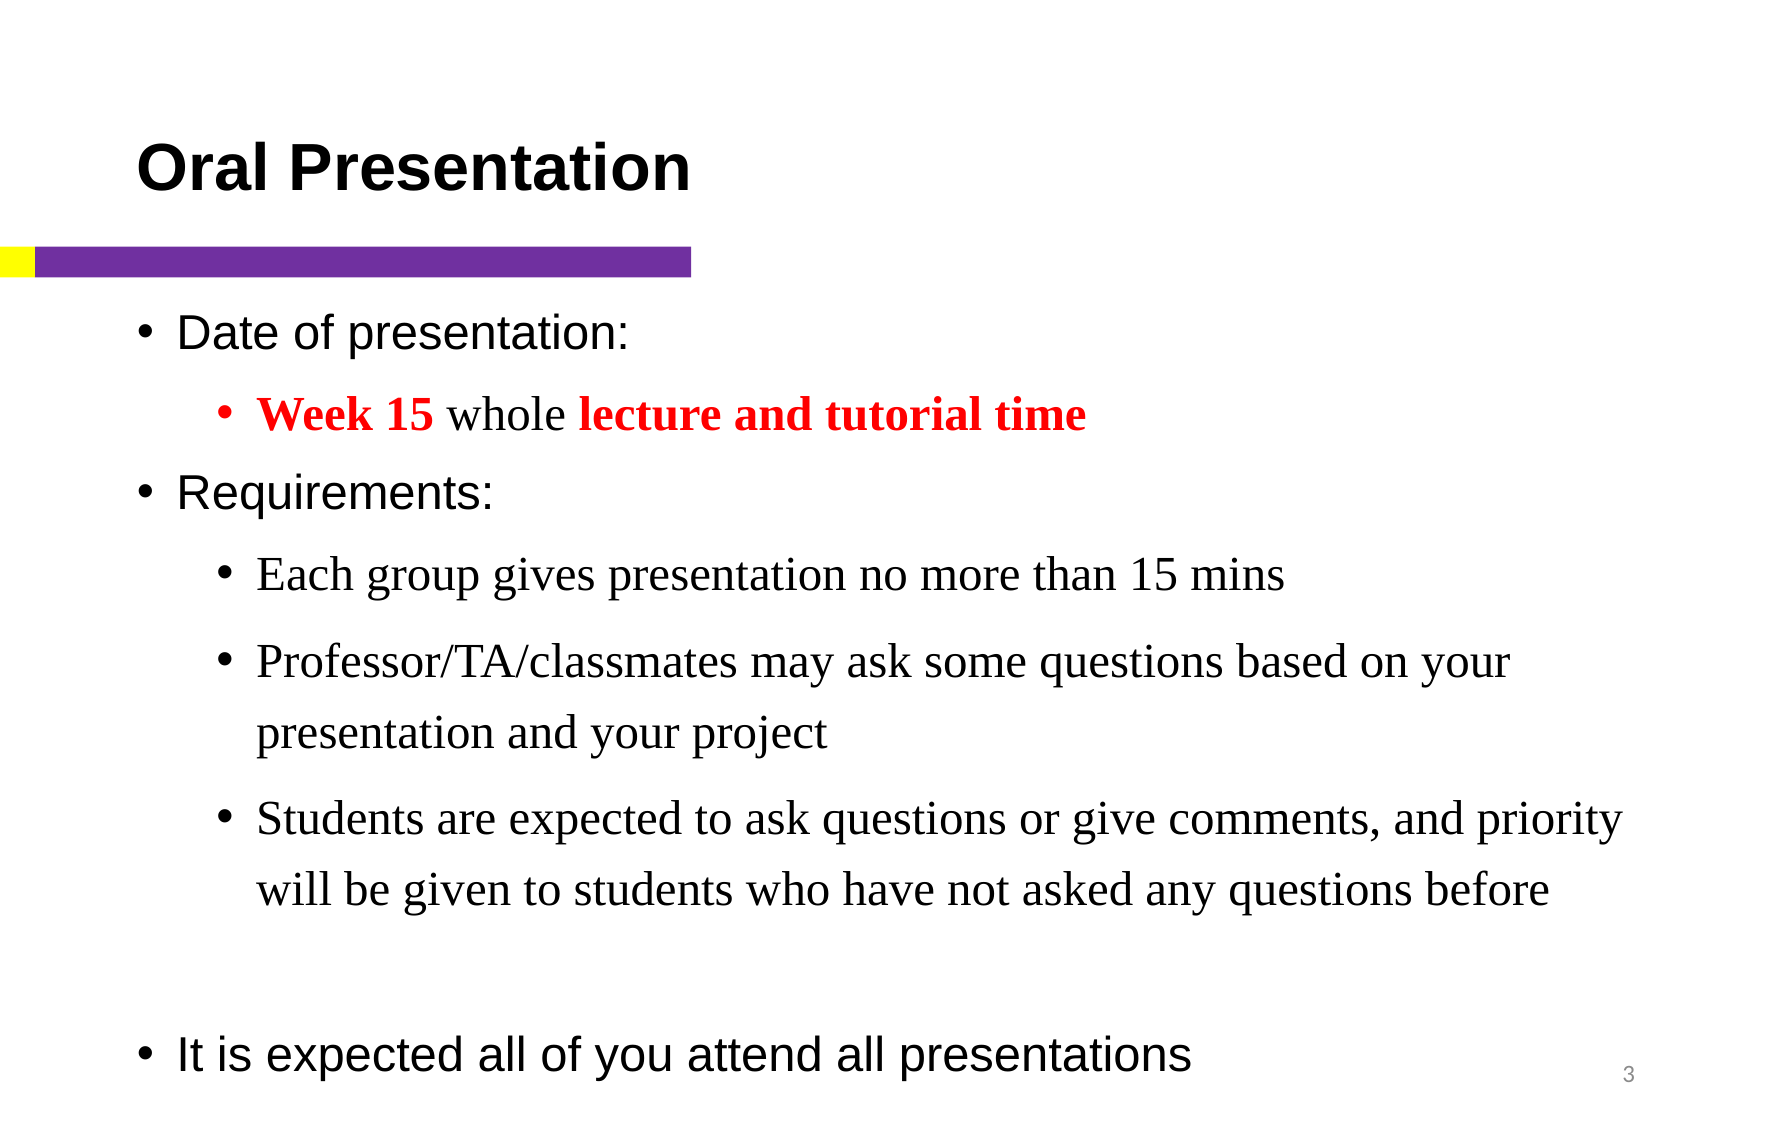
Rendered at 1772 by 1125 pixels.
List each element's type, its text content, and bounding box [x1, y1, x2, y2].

title Oral Presentation [121, 59, 1651, 278]
list Date of presentation: Week 15 whole lecture and tutorial time Requirements: Each group gives presentation no more than 15 mins Professor/TA/classmates may ask some questions based on your presentation and your project Students are expected to ask questions or give comments, and priority will be given to students who have not asked any questions before It is expected all of you attend all presentations [121, 299, 1651, 1103]
slide_number 3 [1251, 1042, 1651, 1103]
